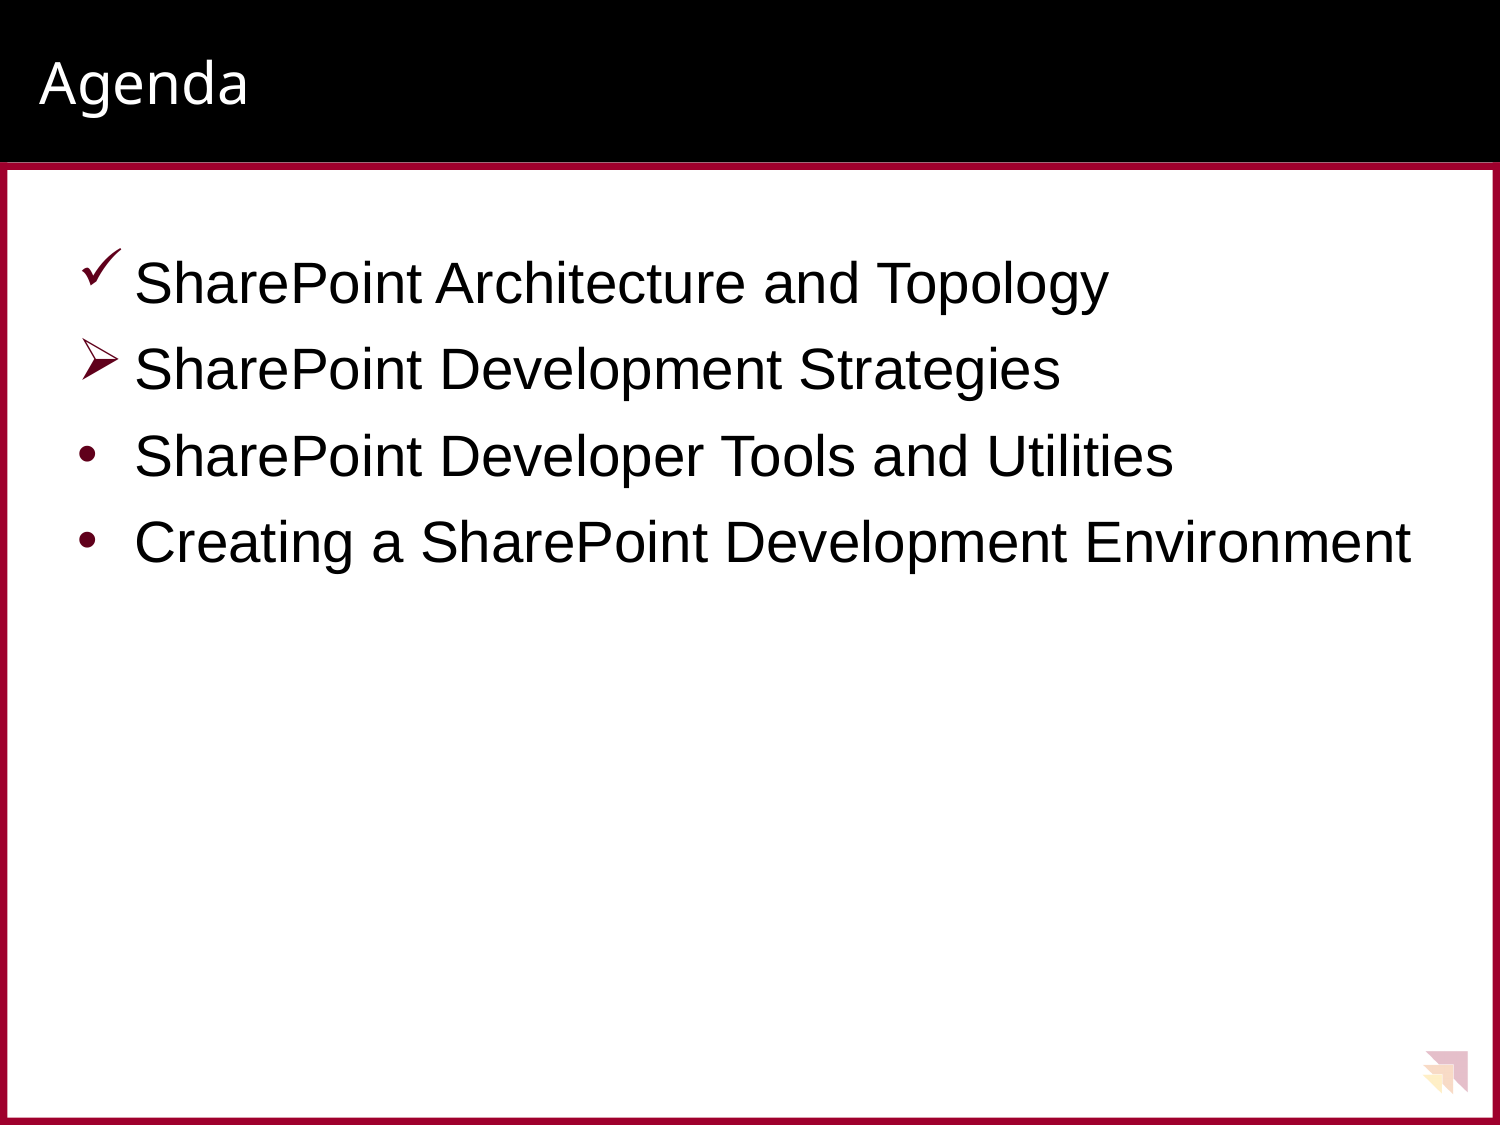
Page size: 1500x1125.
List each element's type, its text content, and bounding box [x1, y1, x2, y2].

list SharePoint Architecture and Topology SharePoint Development Strategies SharePoint Developer Tools and Utilities Creating a SharePoint Development Environment [62, 237, 1438, 1088]
title Agenda [24, 12, 1438, 150]
